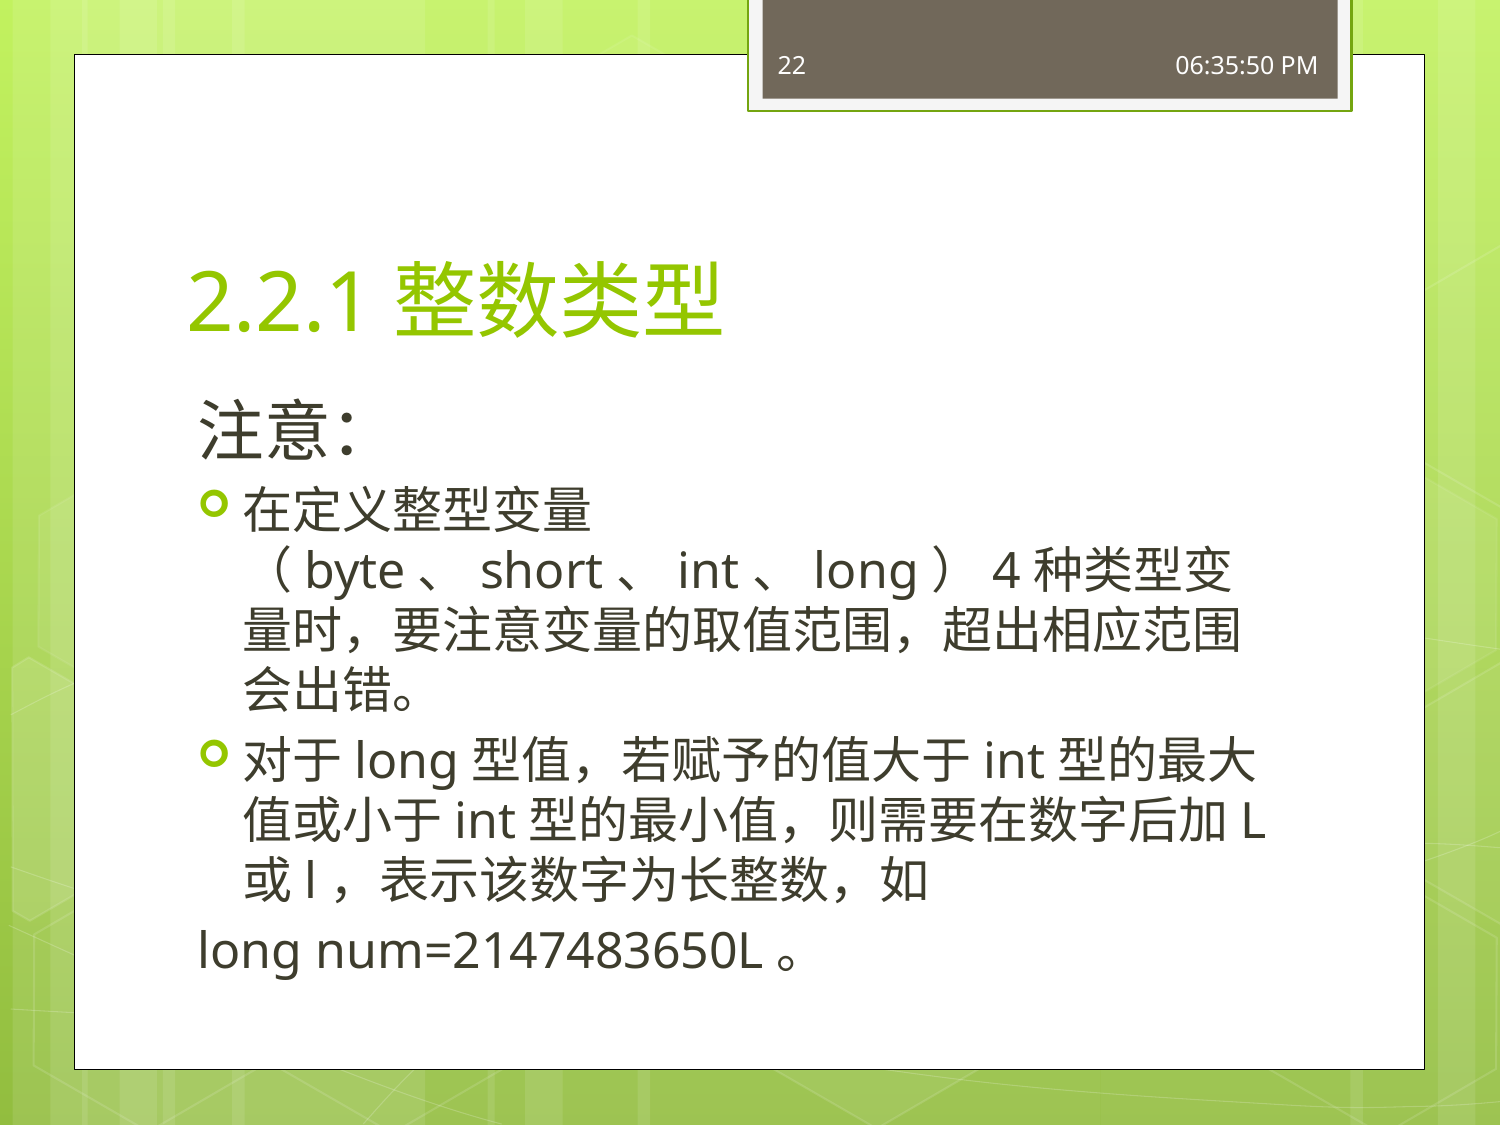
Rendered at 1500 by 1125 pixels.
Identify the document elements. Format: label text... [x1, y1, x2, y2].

list 注意： 在定义整型变量（byte、short、int、long）4种类型变量时，要注意变量的取值范围，超出相应范围会出错。 对于long型值，若赋予的值大于int型的最大值或小于int型的最小值，则需要在数字后加L或l，表示该数字为长整数，如 long num=2147483650L。 [171, 381, 1283, 957]
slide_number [983, 36, 1334, 97]
slide_number 22 [762, 36, 982, 97]
title 2.2.1整数类型 [171, 168, 1324, 357]
